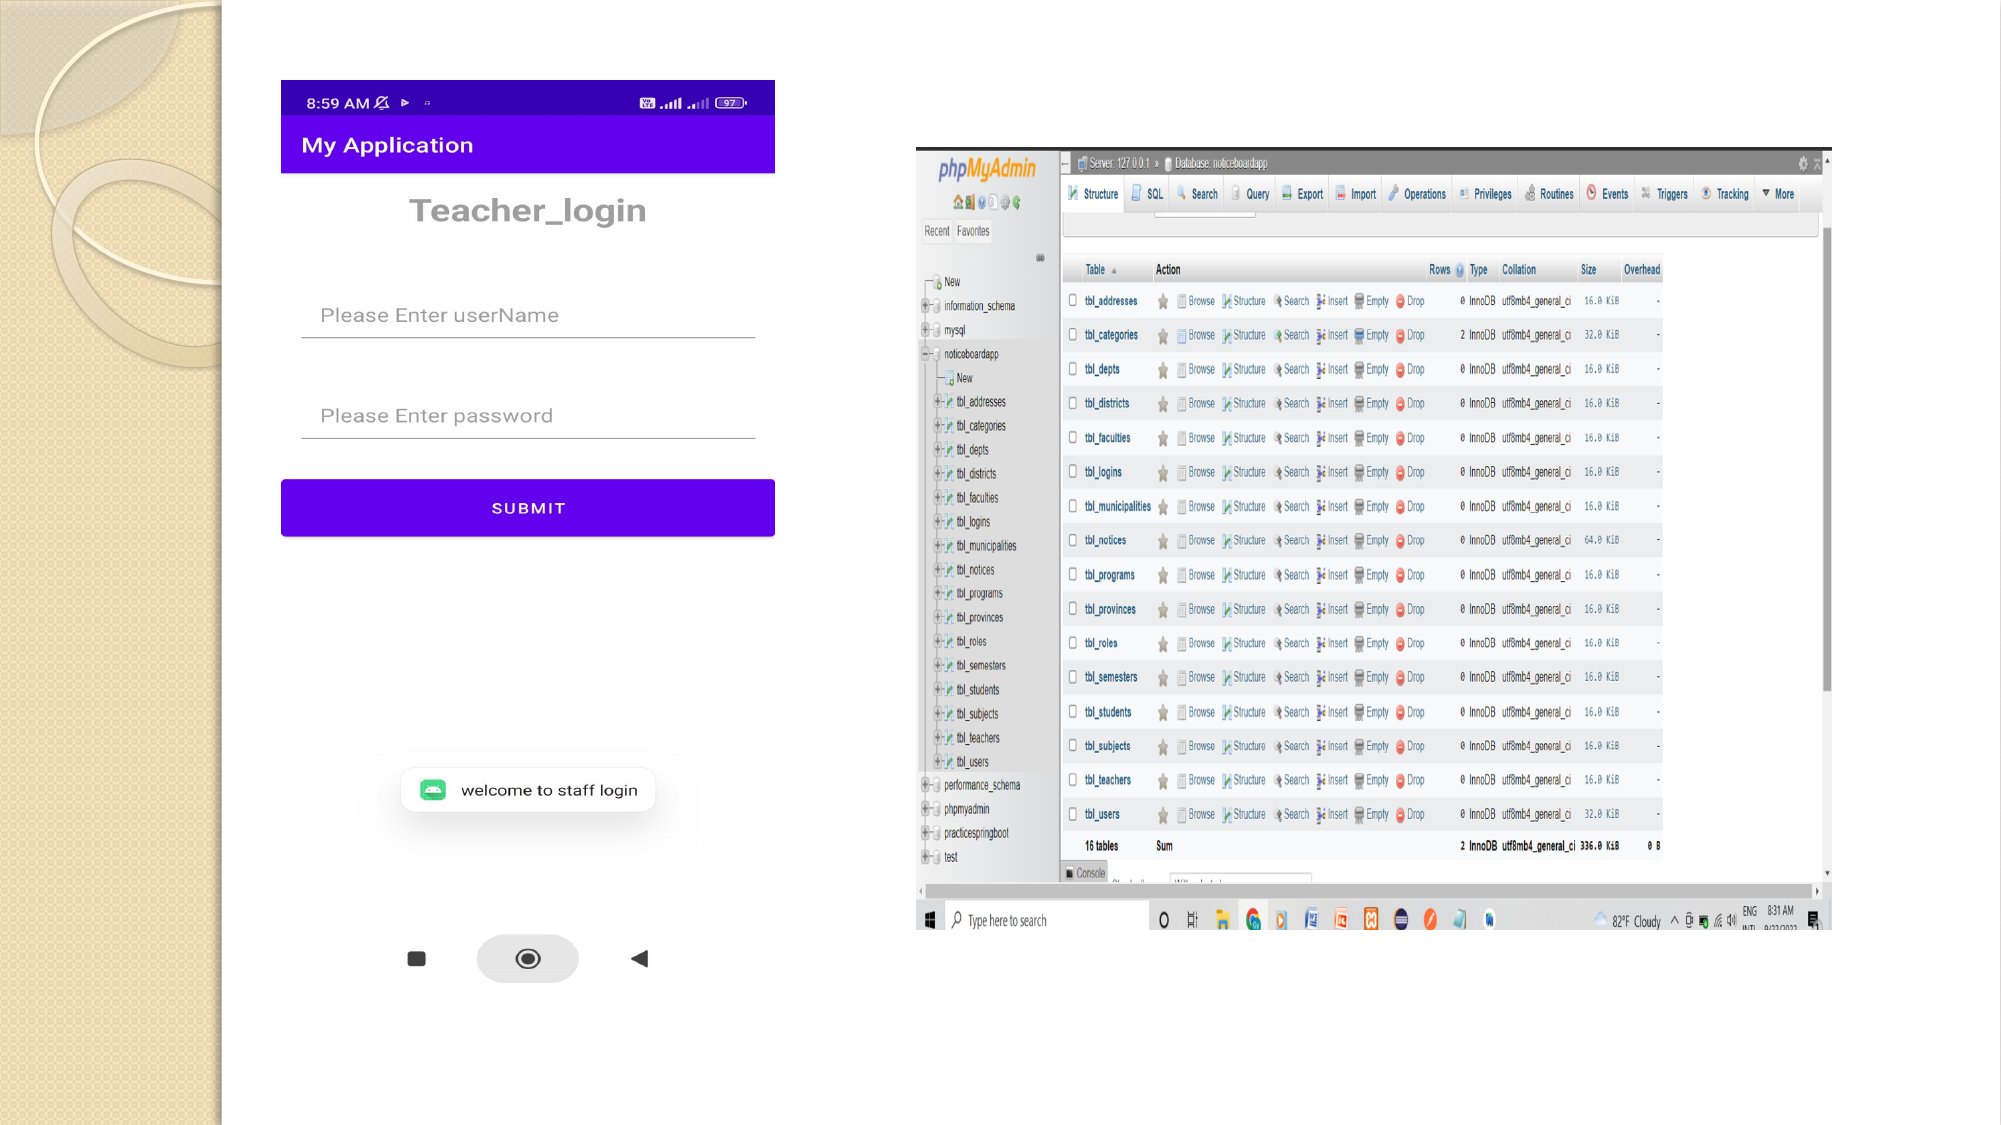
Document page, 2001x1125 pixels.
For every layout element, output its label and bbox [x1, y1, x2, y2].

picture [281, 80, 776, 984]
picture [915, 146, 1832, 930]
